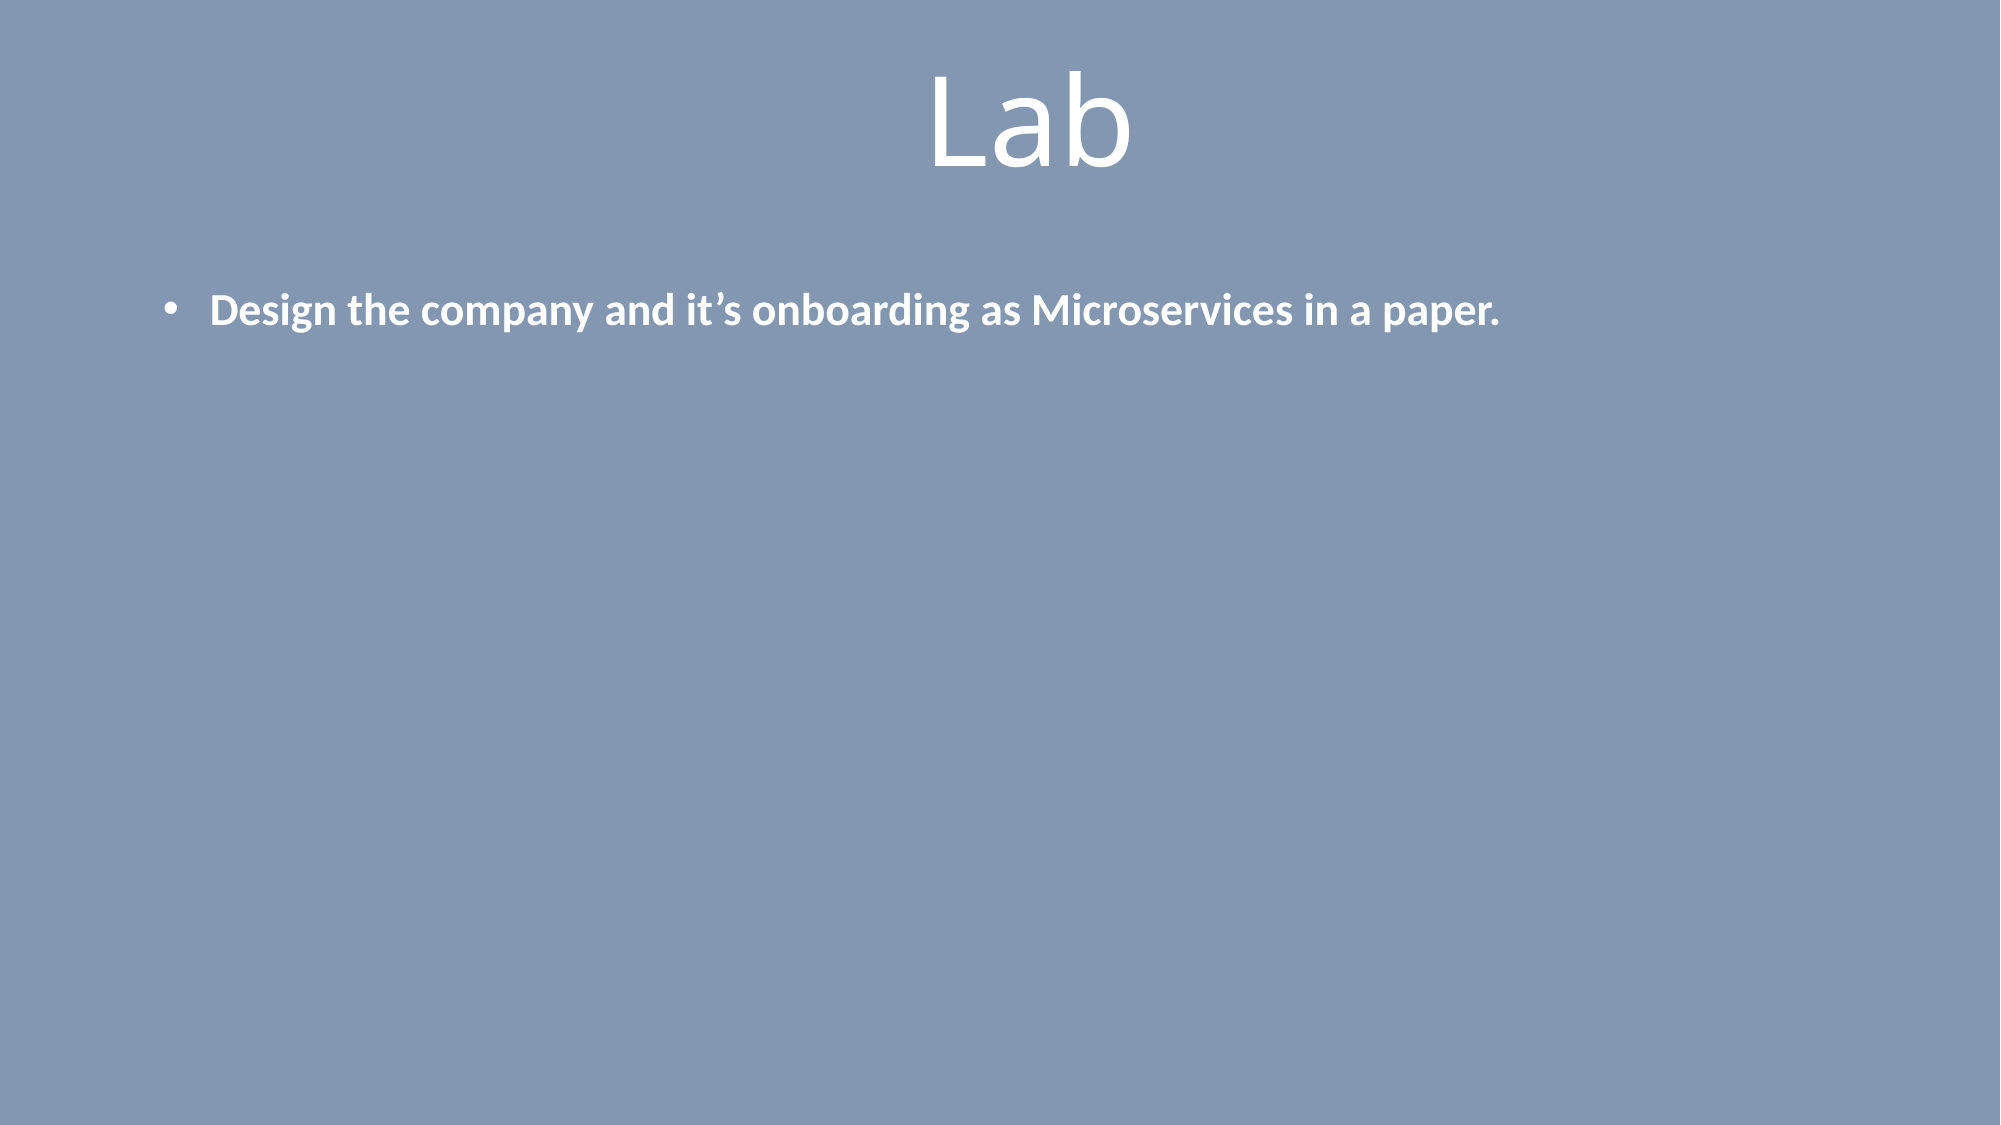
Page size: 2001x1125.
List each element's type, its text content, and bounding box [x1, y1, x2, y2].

text_box Design the company and it’s onboarding as Microservices in a paper. [148, 272, 1890, 508]
title Lab [167, 17, 1893, 235]
